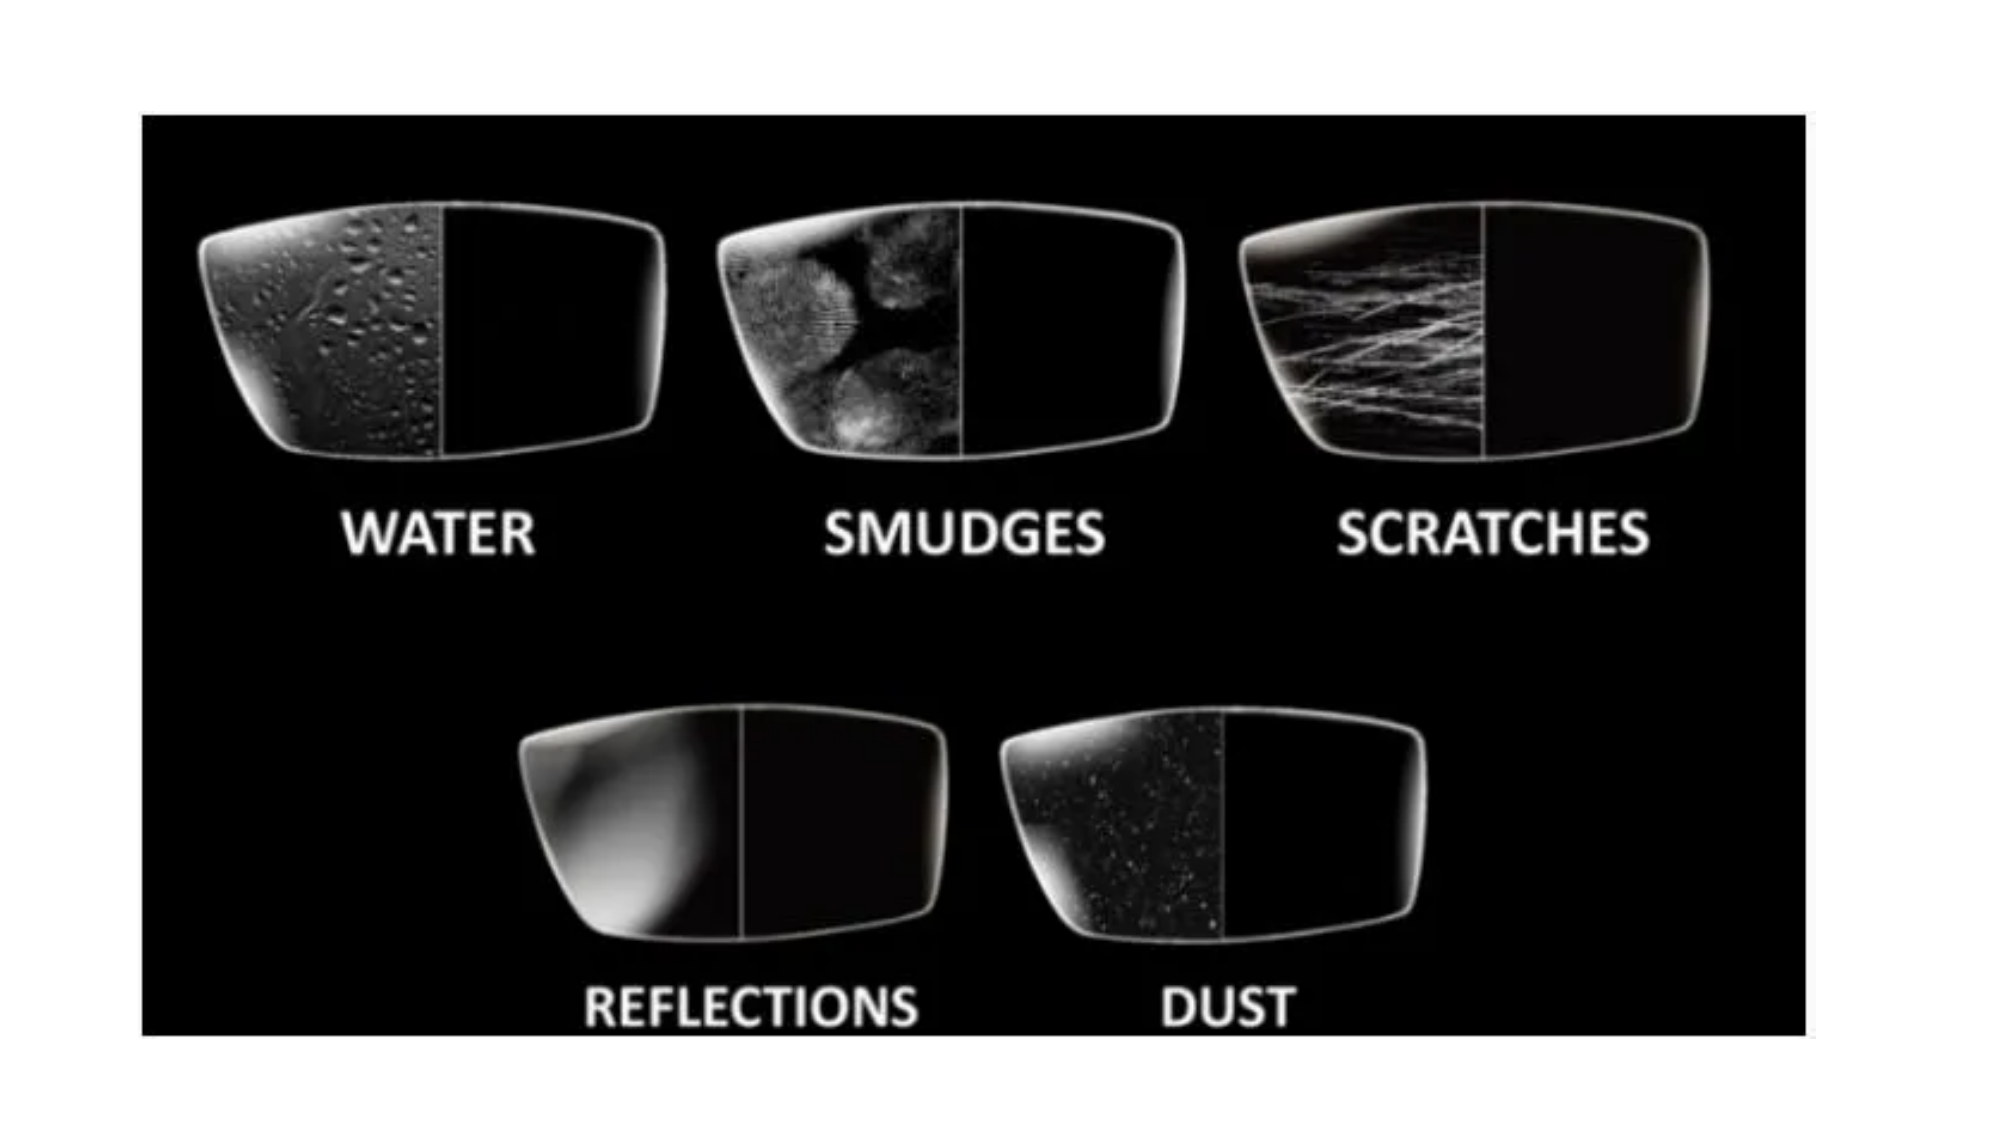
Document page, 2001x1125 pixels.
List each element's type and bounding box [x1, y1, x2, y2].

picture [137, 111, 1816, 1040]
